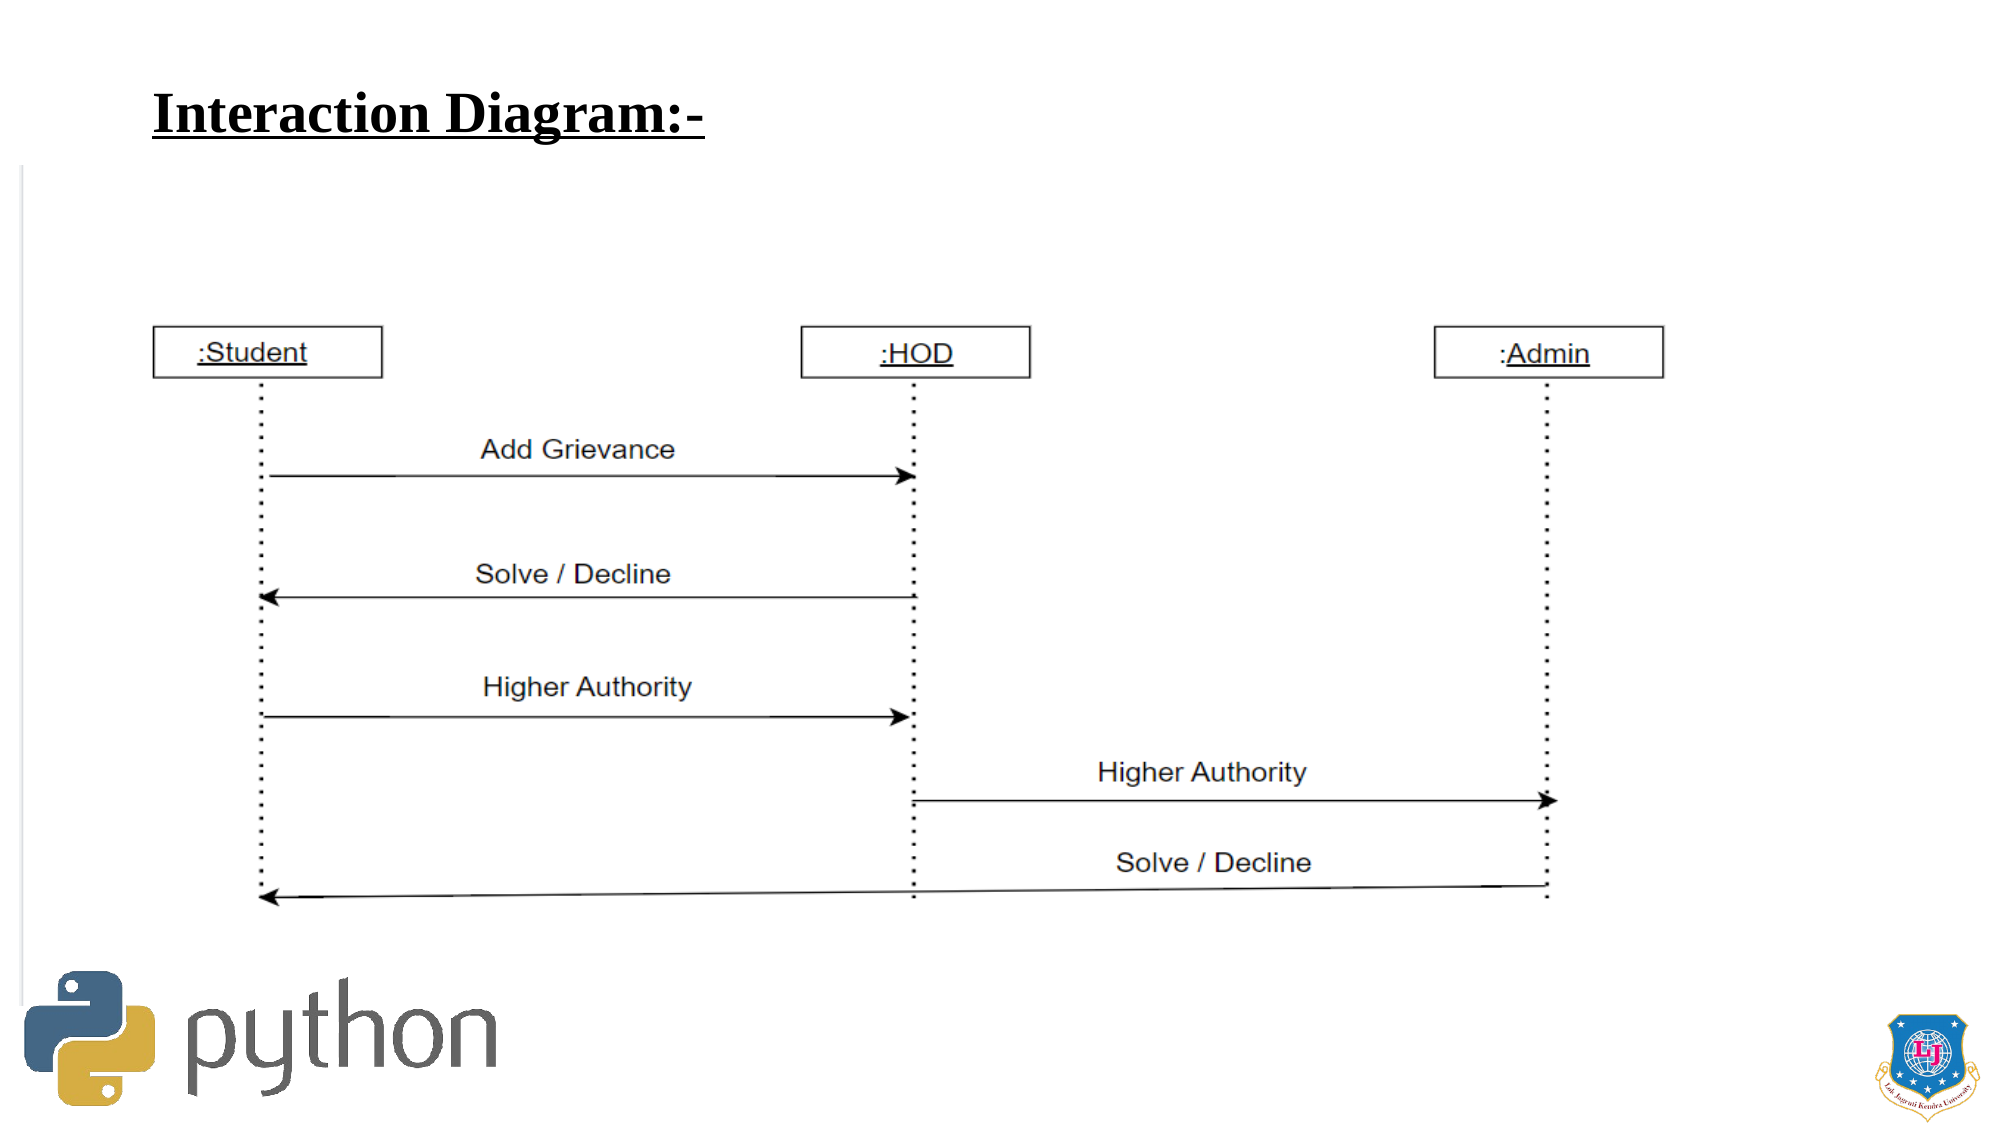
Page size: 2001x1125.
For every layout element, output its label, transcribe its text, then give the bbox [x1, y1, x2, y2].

title Interaction Diagram:- [137, 59, 1863, 165]
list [19, 165, 1901, 1006]
picture [0, 908, 570, 1125]
picture [1875, 1011, 1982, 1125]
